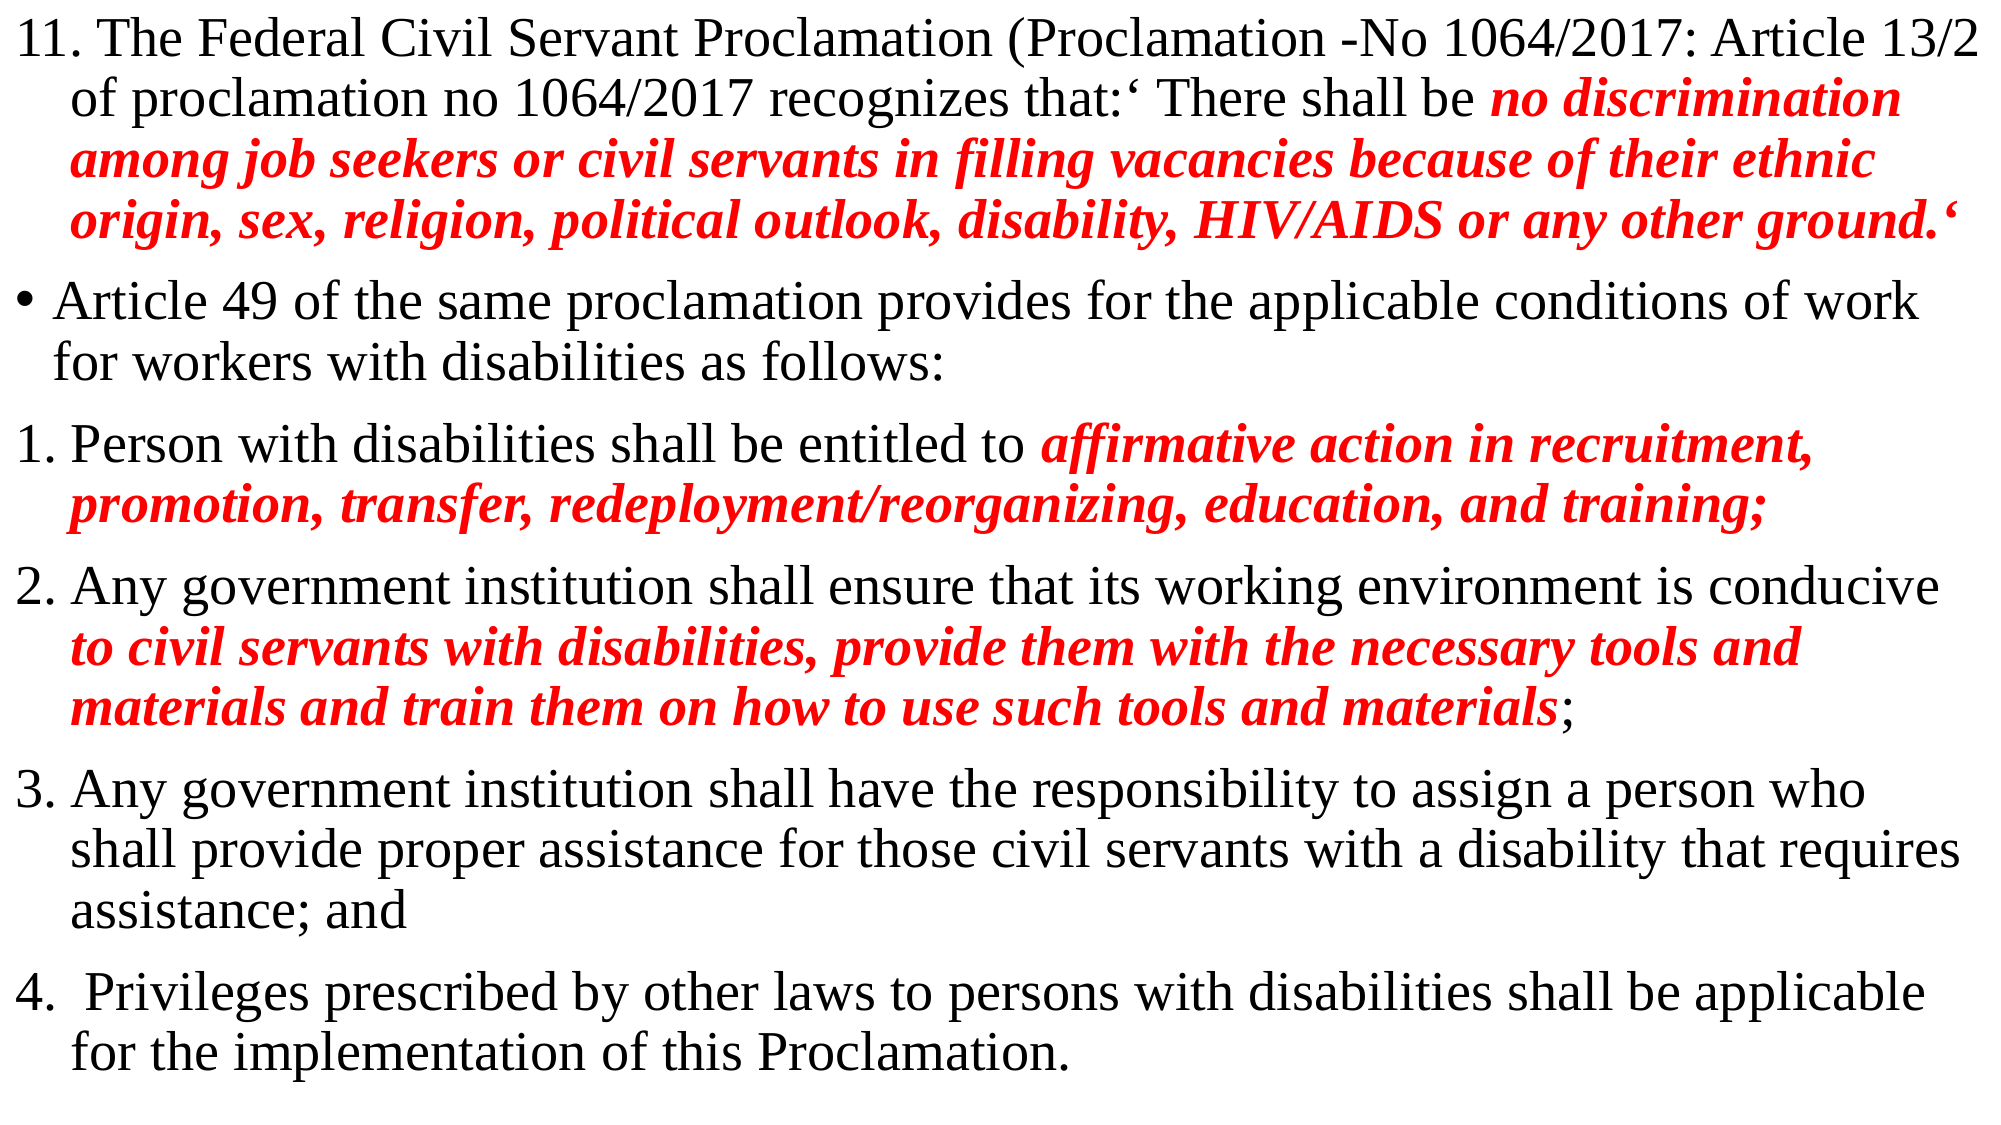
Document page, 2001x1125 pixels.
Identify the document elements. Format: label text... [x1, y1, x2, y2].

list 11. The Federal Civil Servant Proclamation (Proclamation -No 1064/2017: Article 13/2 of proclamation no 1064/2017 recognizes that:‘ There shall be no discrimination among job seekers or civil servants in filling vacancies because of their ethnic origin, sex, religion, political outlook, disability, HIV/AIDS or any other ground.‘ Article 49 of the same proclamation provides for the applicable conditions of work for workers with disabilities as follows: Person with disabilities shall be entitled to affirmative action in recruitment, promotion, transfer, redeployment/reorganizing, education, and training; Any government institution shall ensure that its working environment is conducive to civil servants with disabilities, provide them with the necessary tools and materials and train them on how to use such tools and materials; Any government institution shall have the responsibility to assign a person who shall provide proper assistance for those civil servants with a disability that requires assistance; and Privileges prescribed by other laws to persons with disabilities shall be applicable for the implementation of this Proclamation. [0, 0, 2000, 1104]
